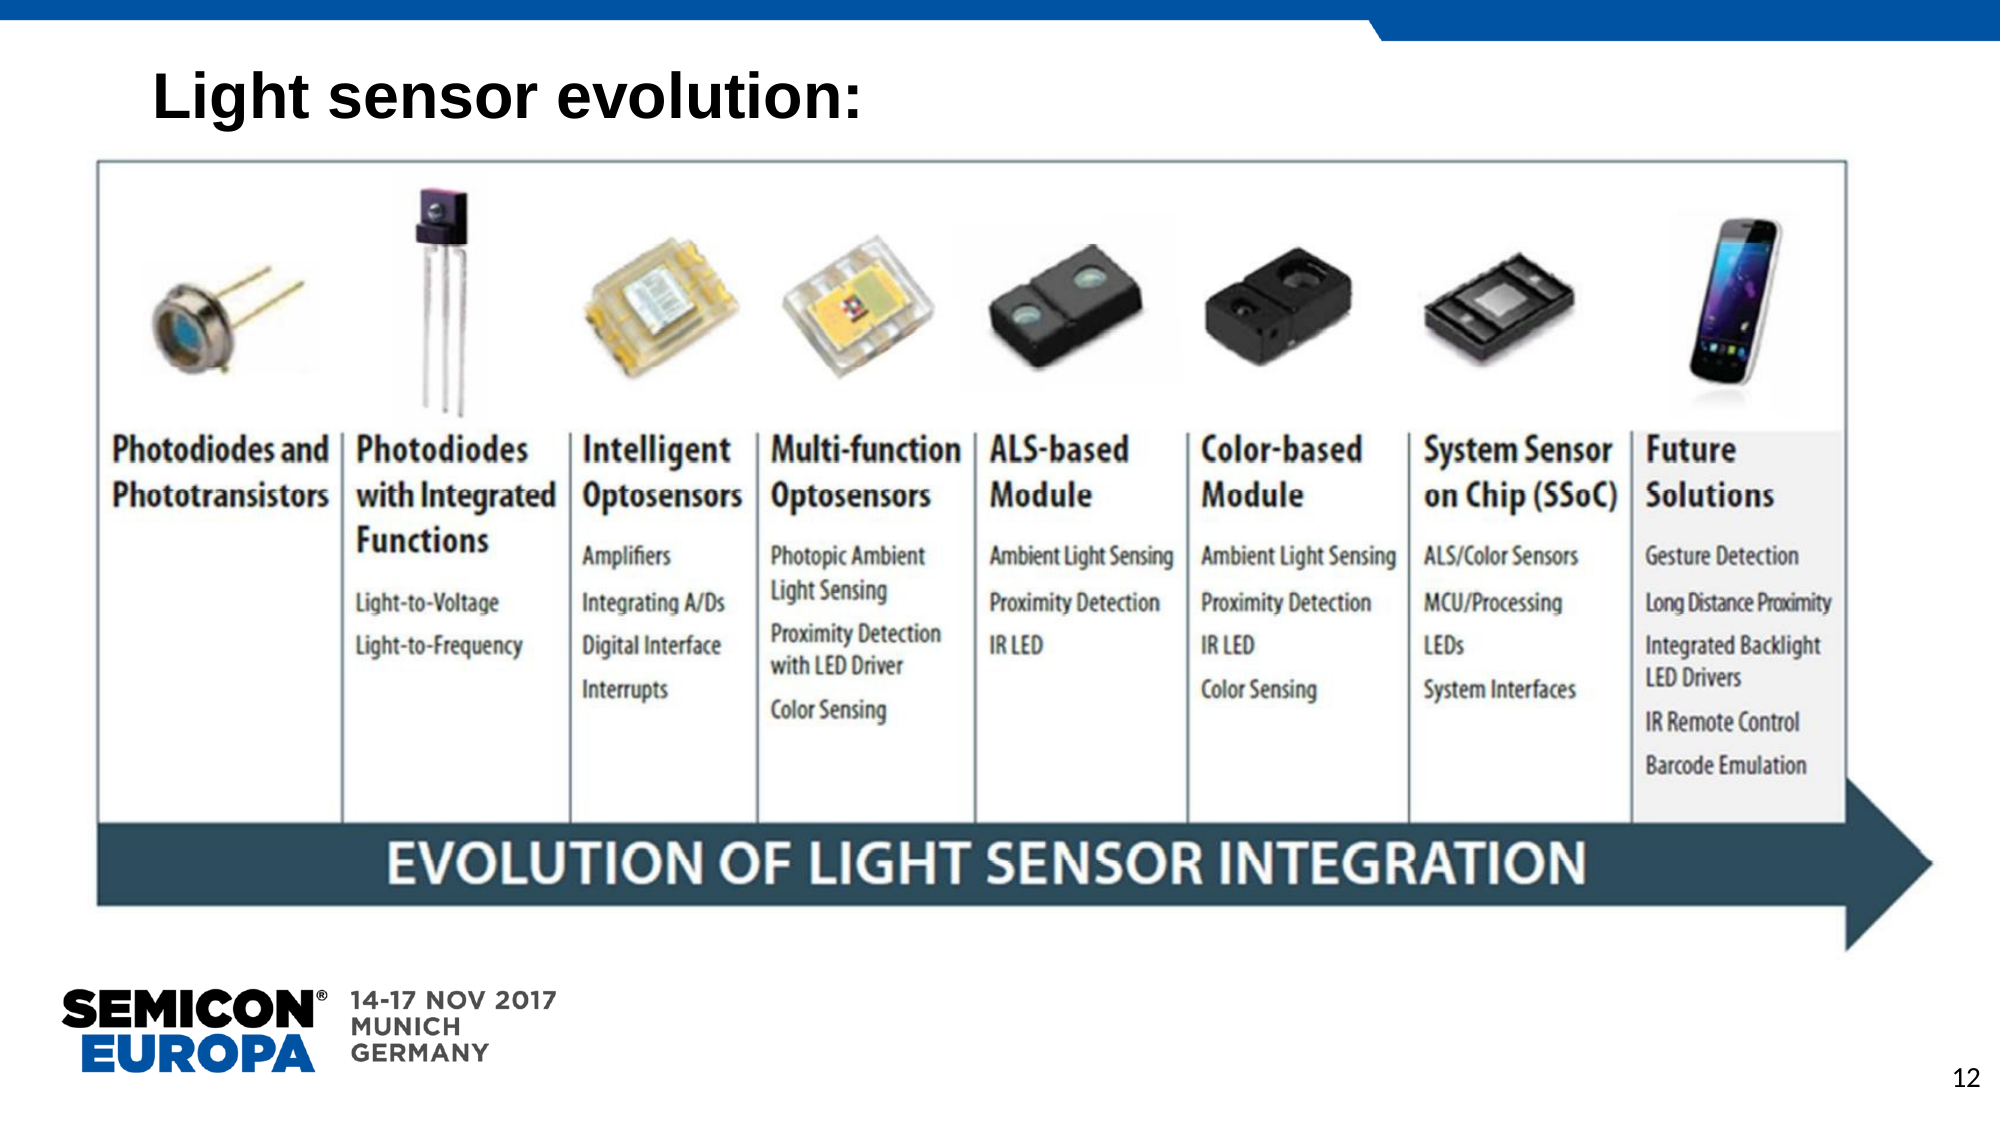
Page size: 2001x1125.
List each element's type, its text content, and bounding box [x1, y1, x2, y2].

picture [0, 0, 2000, 1073]
text_box 12 [1949, 1084, 1984, 1094]
